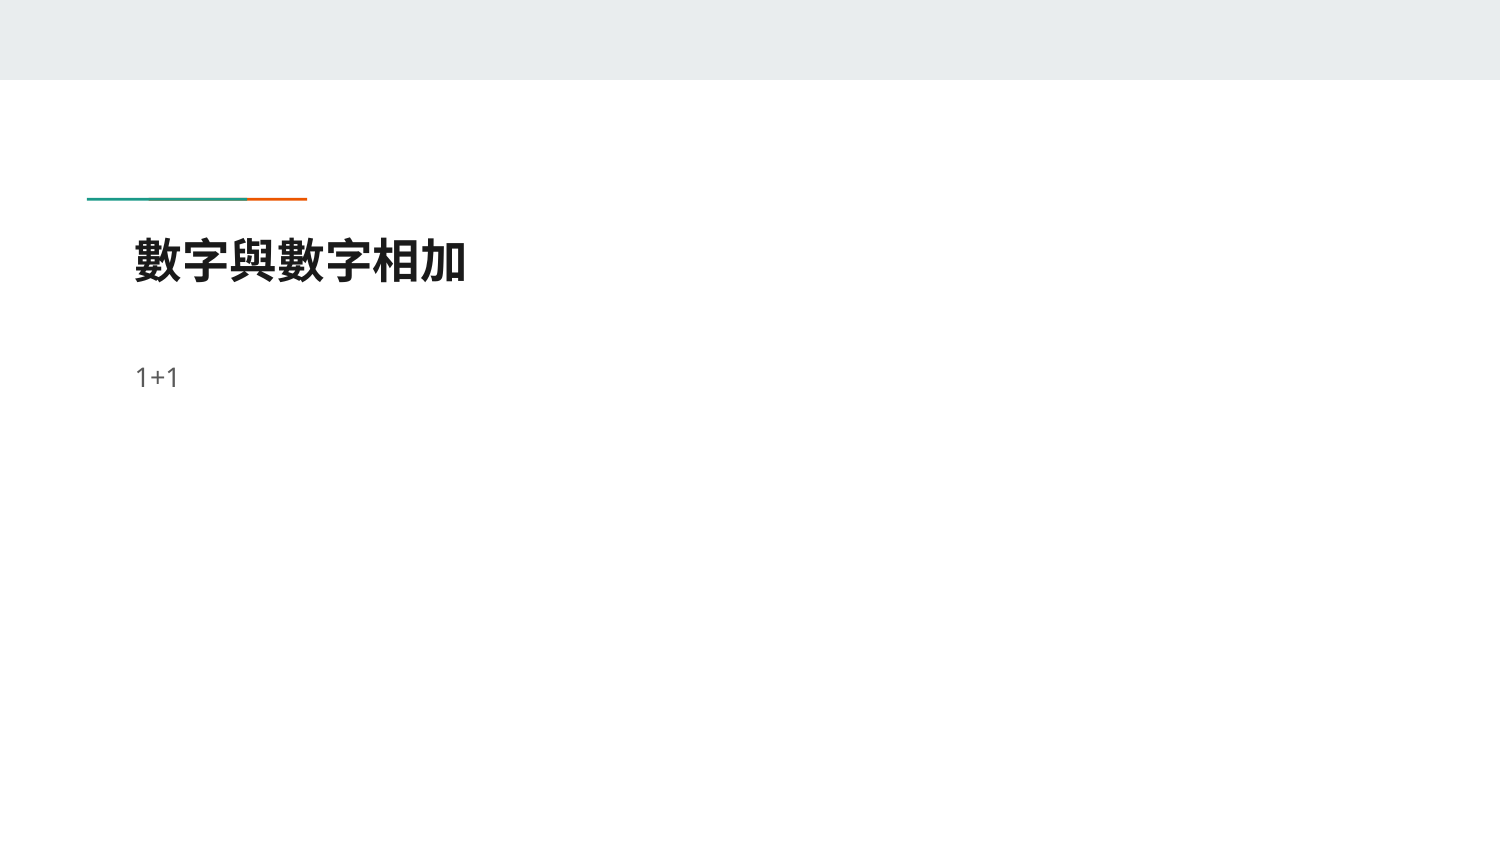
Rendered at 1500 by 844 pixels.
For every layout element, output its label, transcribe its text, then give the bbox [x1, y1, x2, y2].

title 數字與數字相加 [119, 216, 1381, 305]
list 1+1 [119, 341, 1381, 712]
